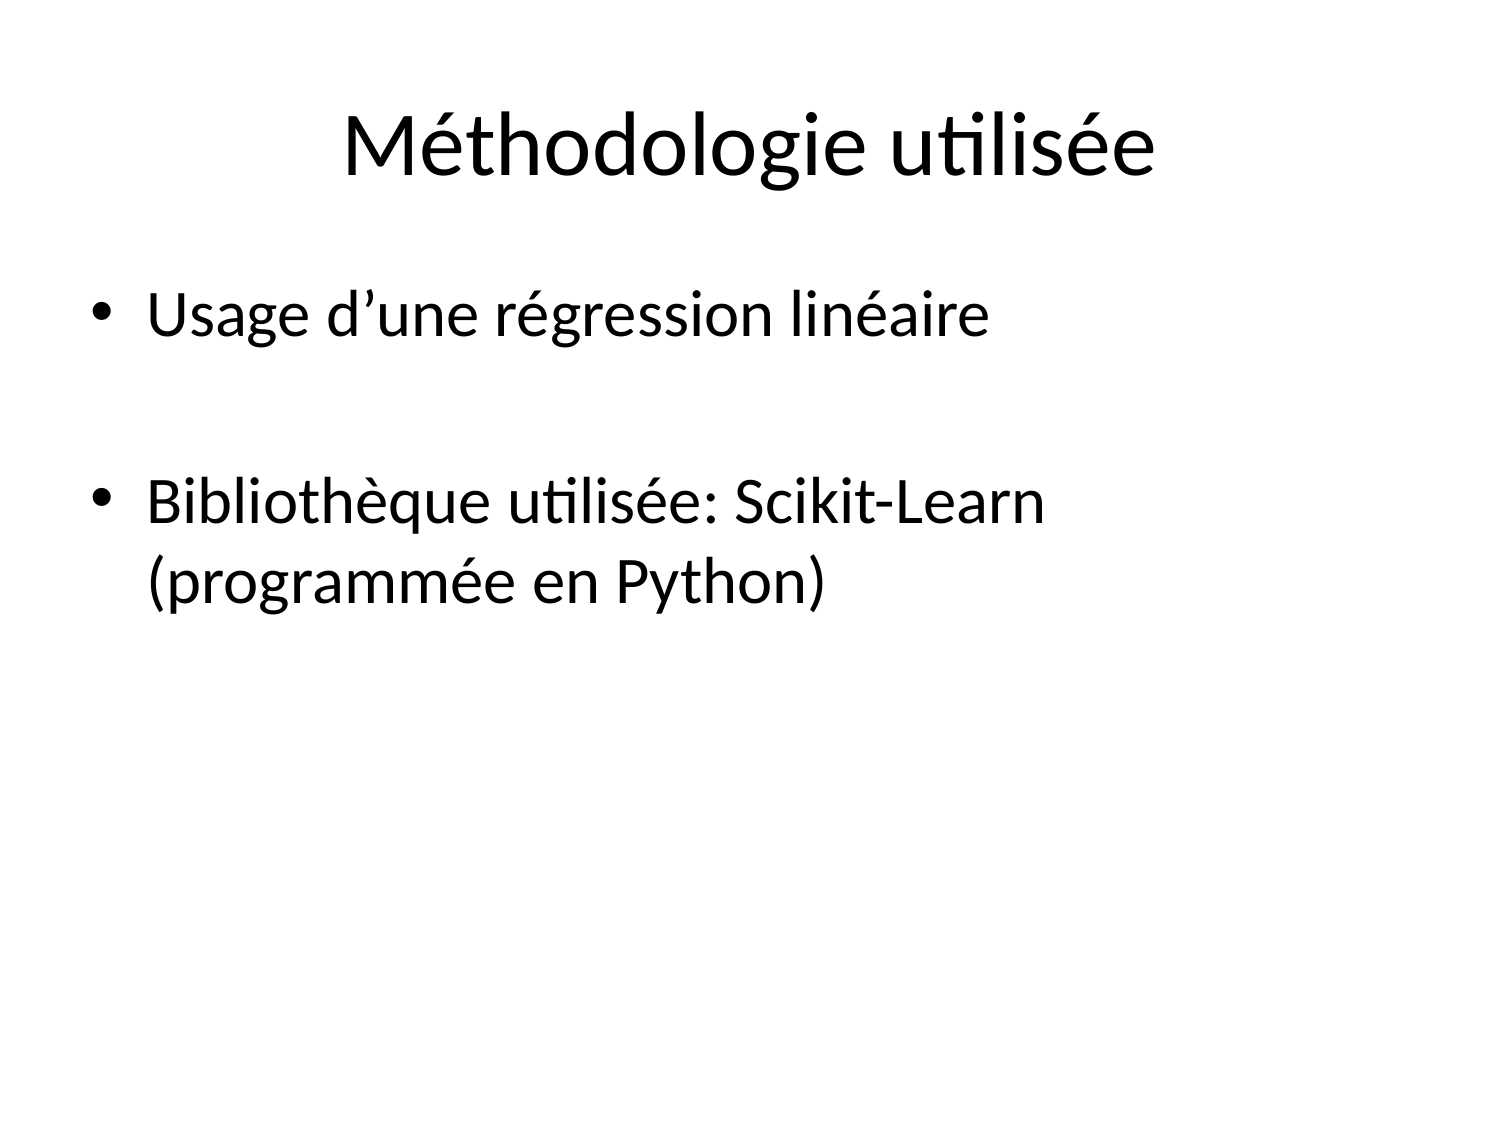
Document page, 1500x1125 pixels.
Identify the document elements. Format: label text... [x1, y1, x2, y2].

list Usage d’une régression linéaire Bibliothèque utilisée: Scikit-Learn (programmée en Python) [75, 262, 1425, 1005]
title Méthodologie utilisée [75, 45, 1425, 233]
